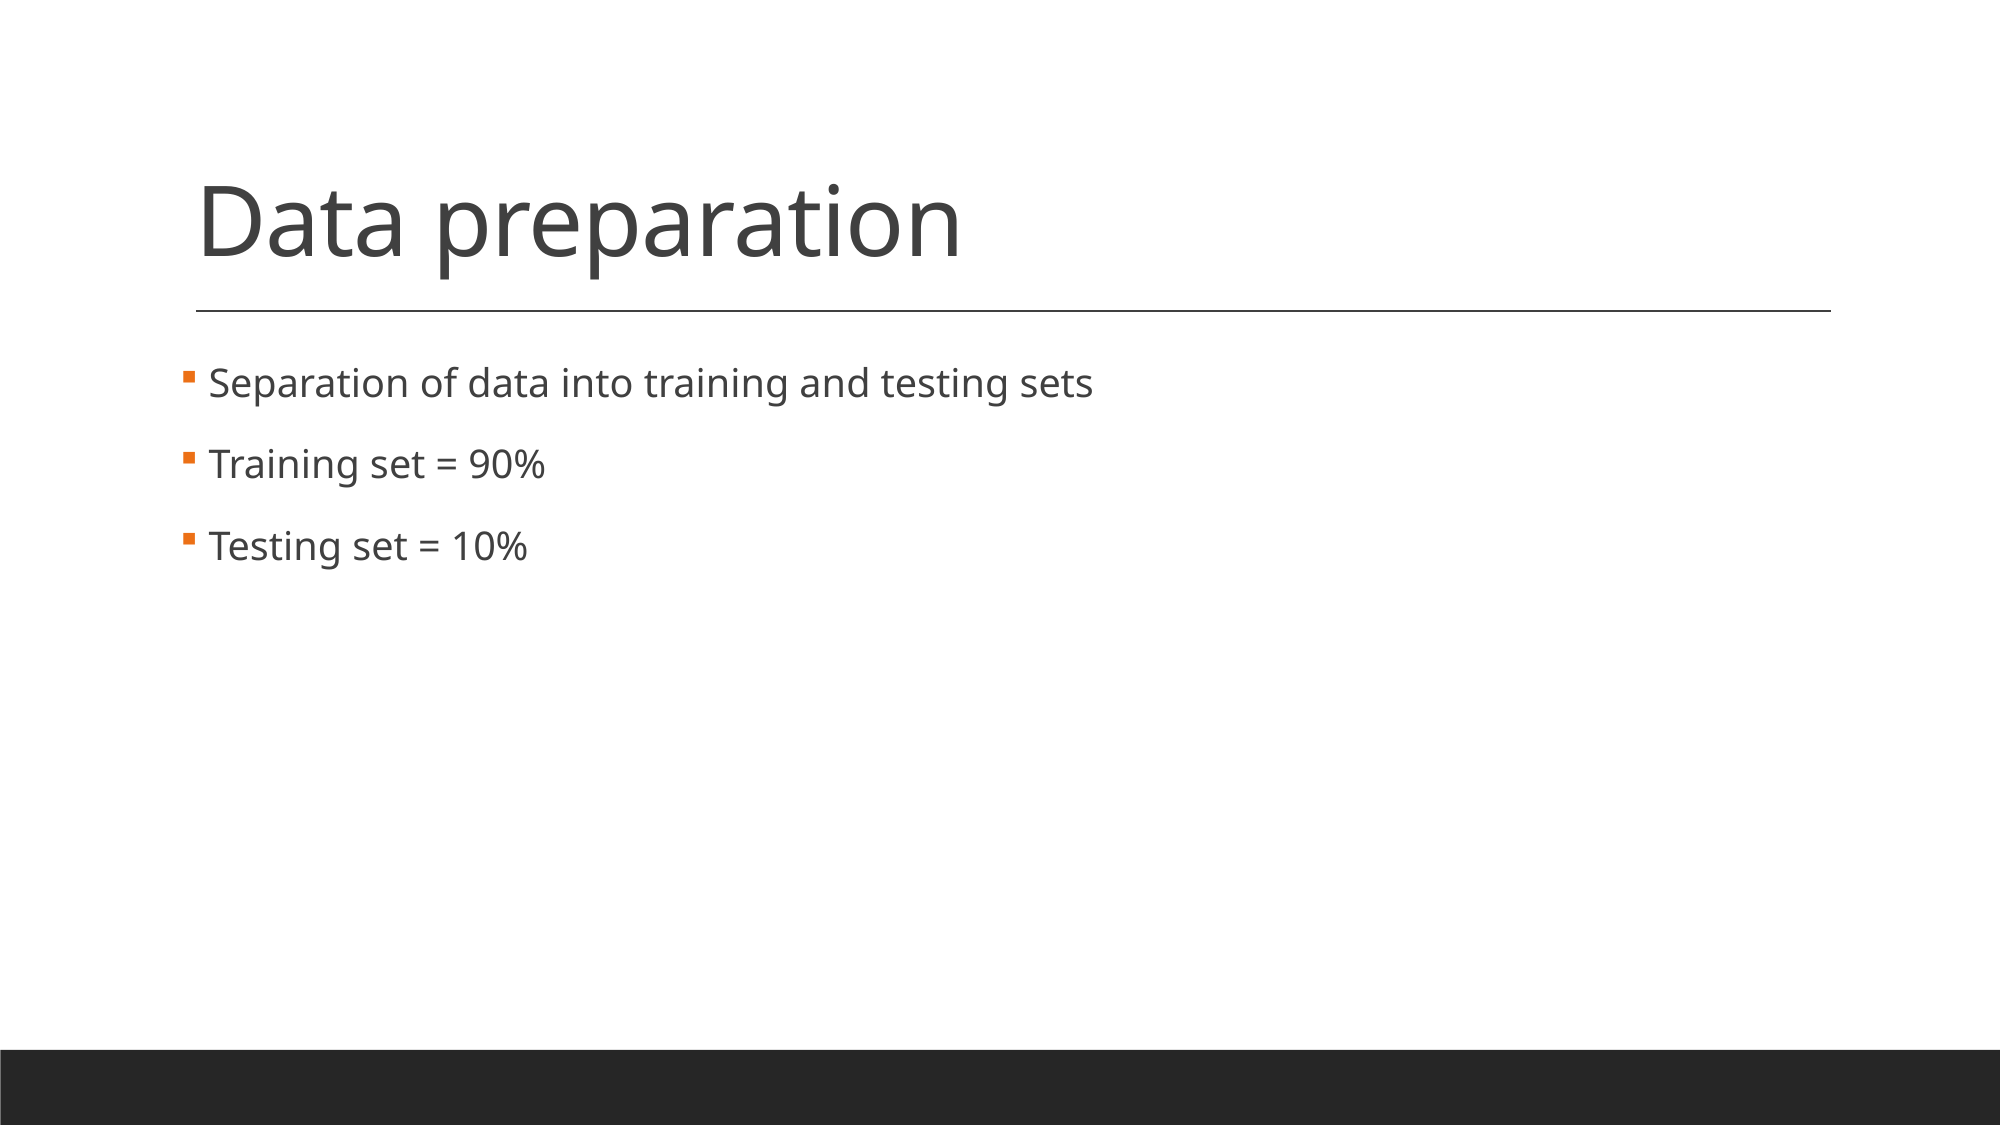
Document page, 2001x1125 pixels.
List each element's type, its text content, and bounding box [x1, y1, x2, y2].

list Separation of data into training and testing sets Training set = 90% Testing set = 10% [180, 345, 1830, 963]
title Data preparation [180, 47, 1830, 285]
